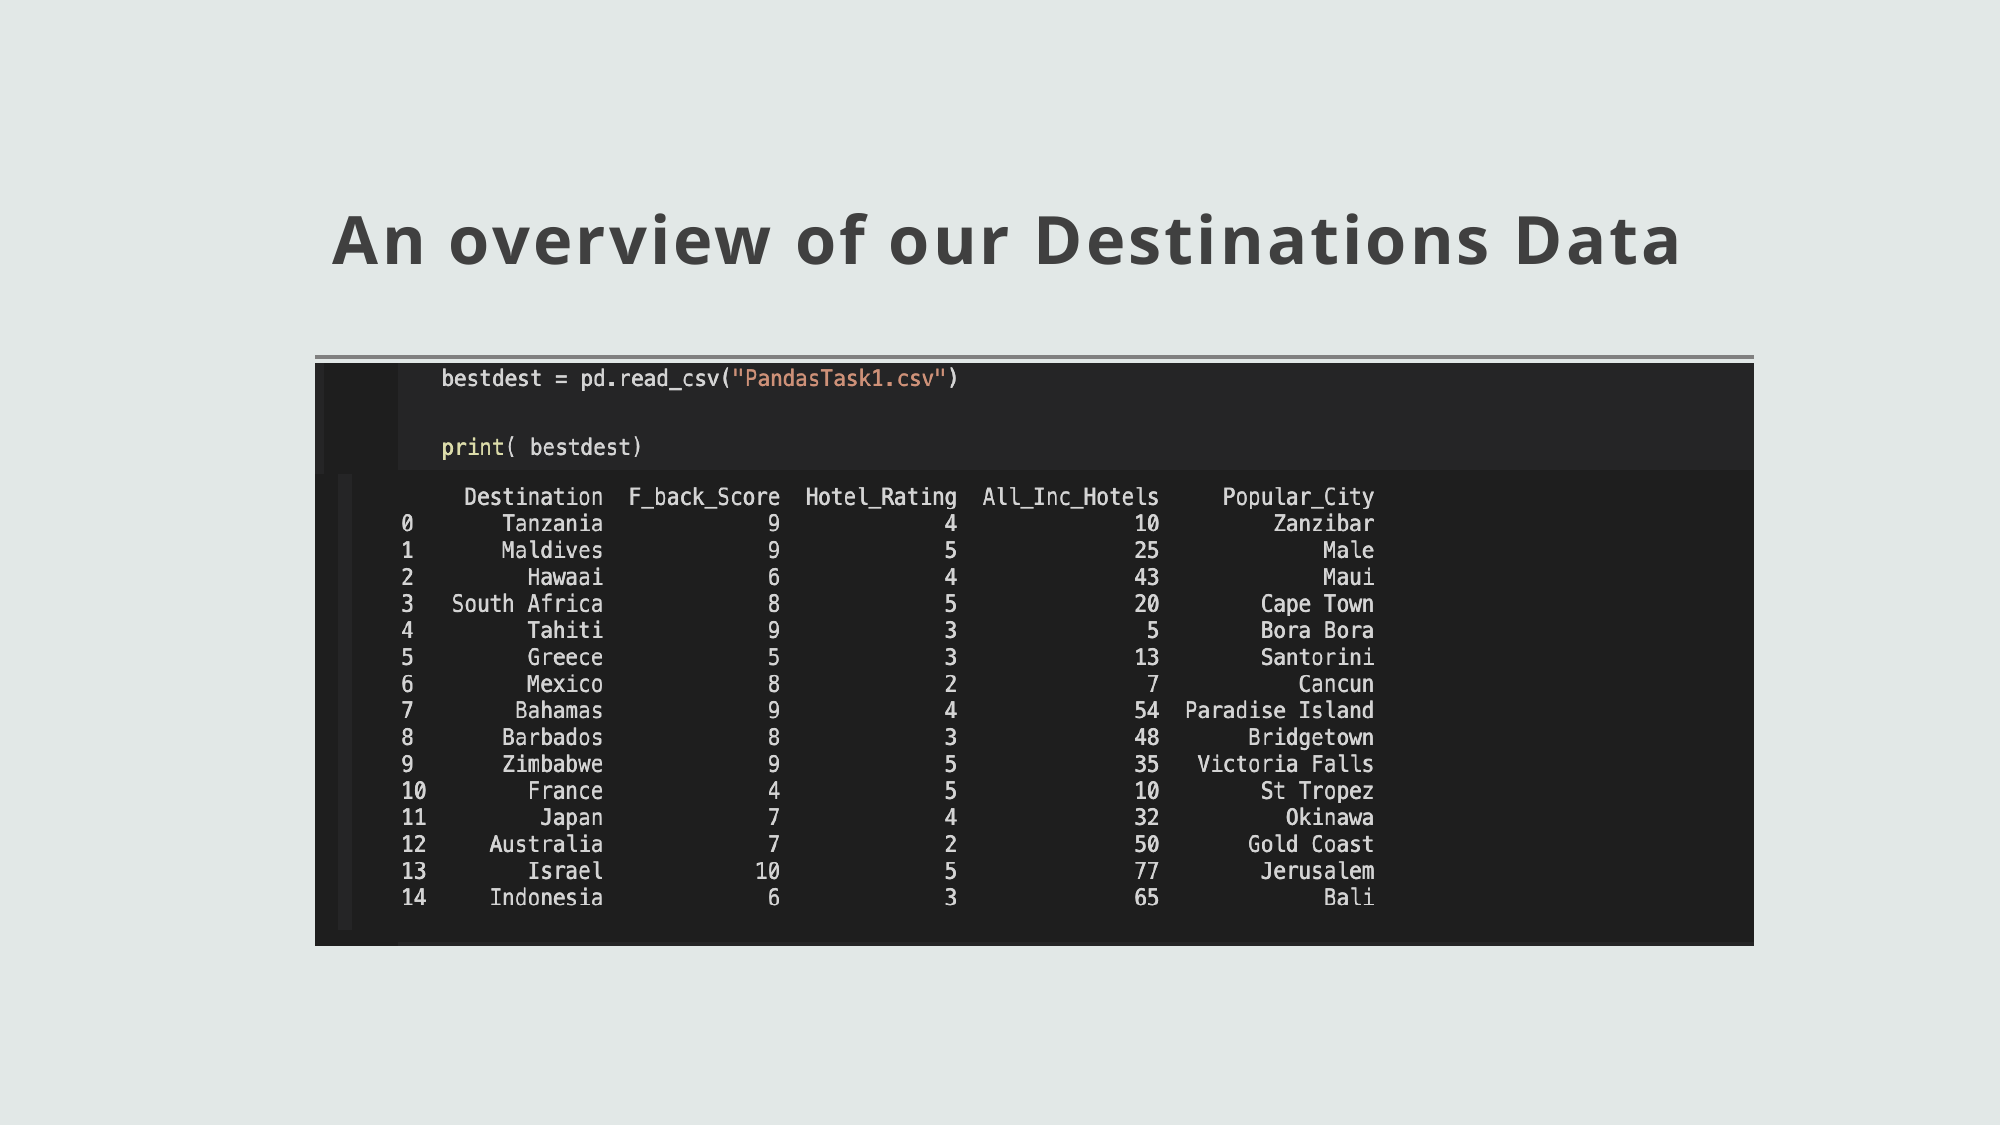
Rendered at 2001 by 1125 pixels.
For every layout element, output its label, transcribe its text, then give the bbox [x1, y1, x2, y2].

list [314, 362, 1754, 946]
title An overview of our Destinations Data [315, 72, 1754, 294]
